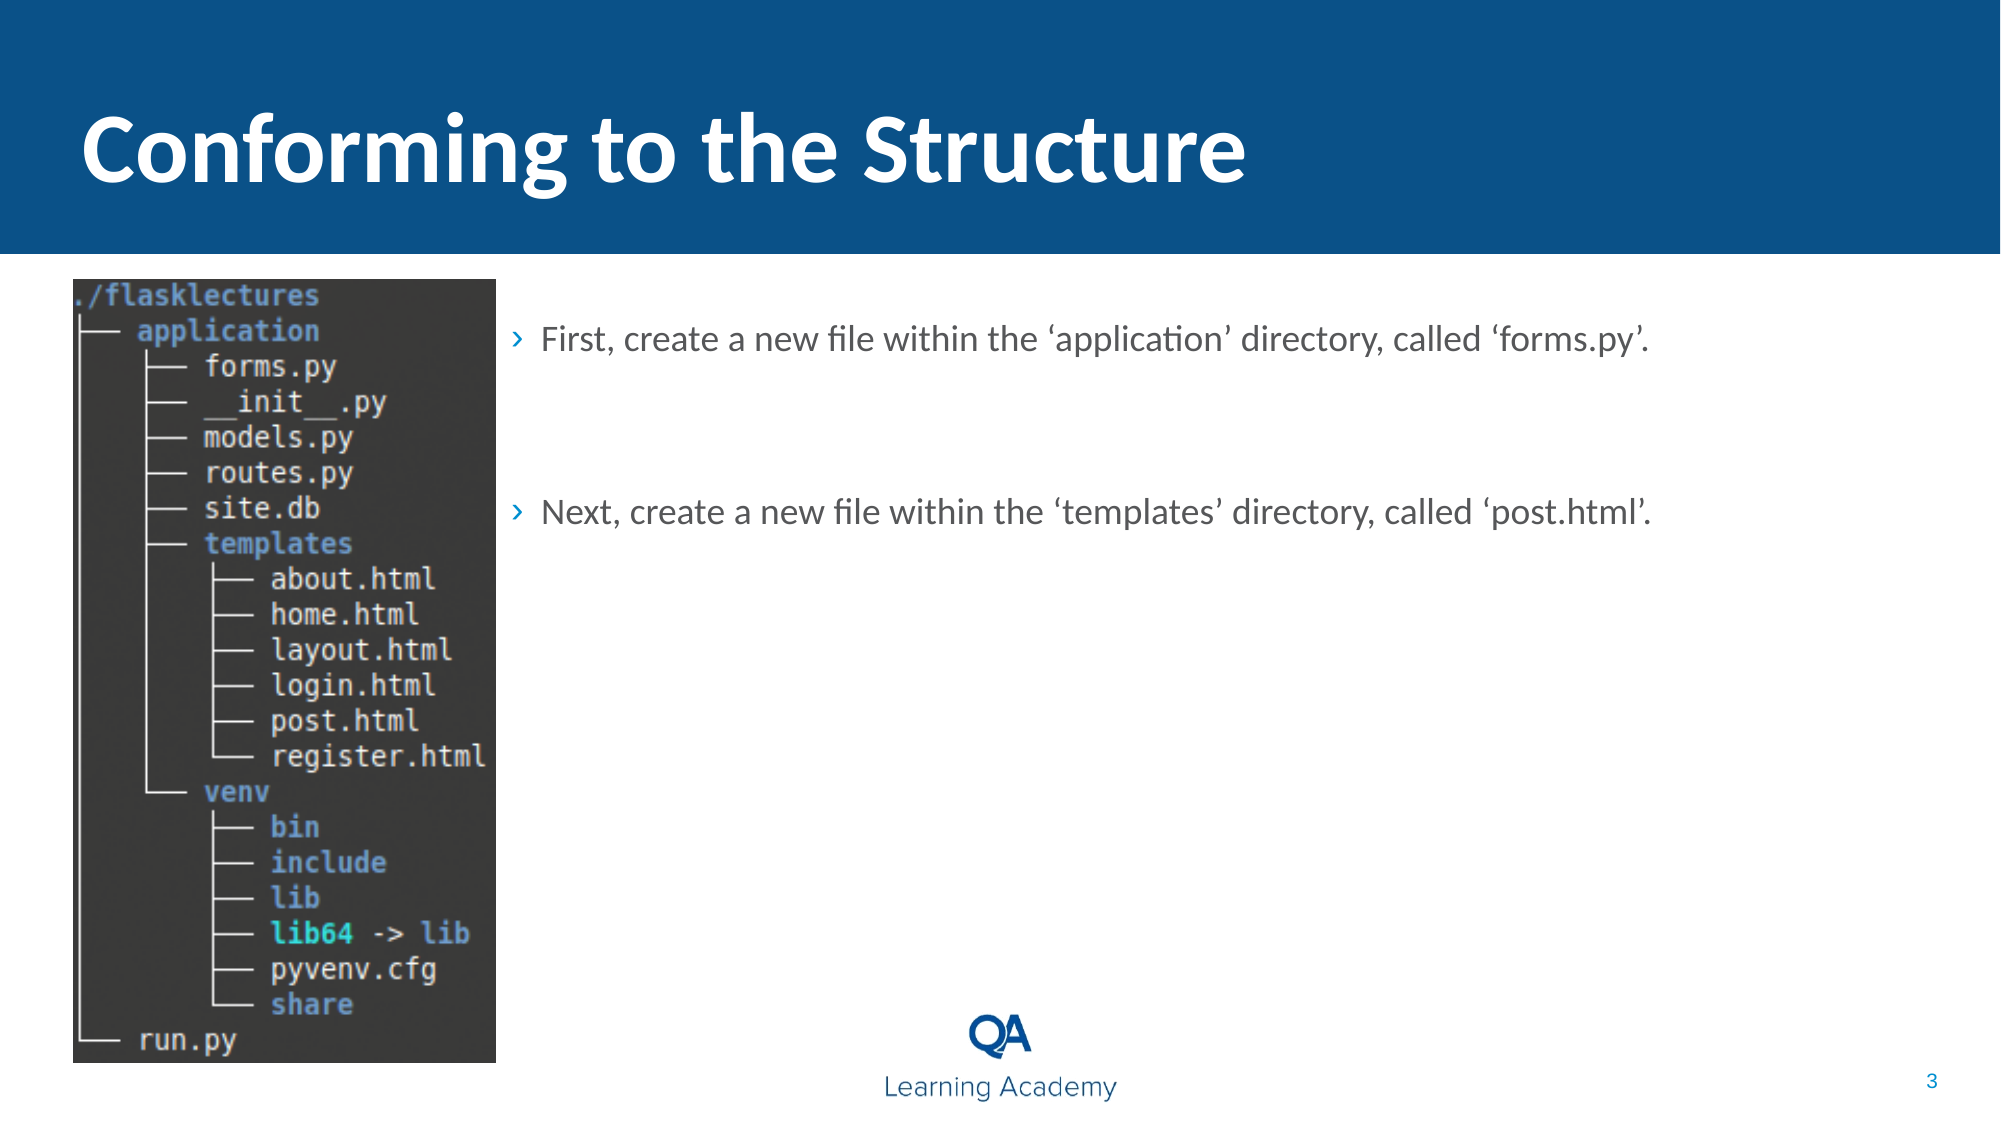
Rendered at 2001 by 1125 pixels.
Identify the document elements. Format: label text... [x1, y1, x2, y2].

picture [73, 279, 497, 1064]
text_box Conforming to the Structure [67, 20, 1961, 210]
text_box First, create a new file within the ‘application’ directory, called ‘forms.py’. Next, create a new file within the ‘templates’ directory, called ‘post.html’. [501, 306, 1939, 999]
picture [869, 999, 1131, 1125]
